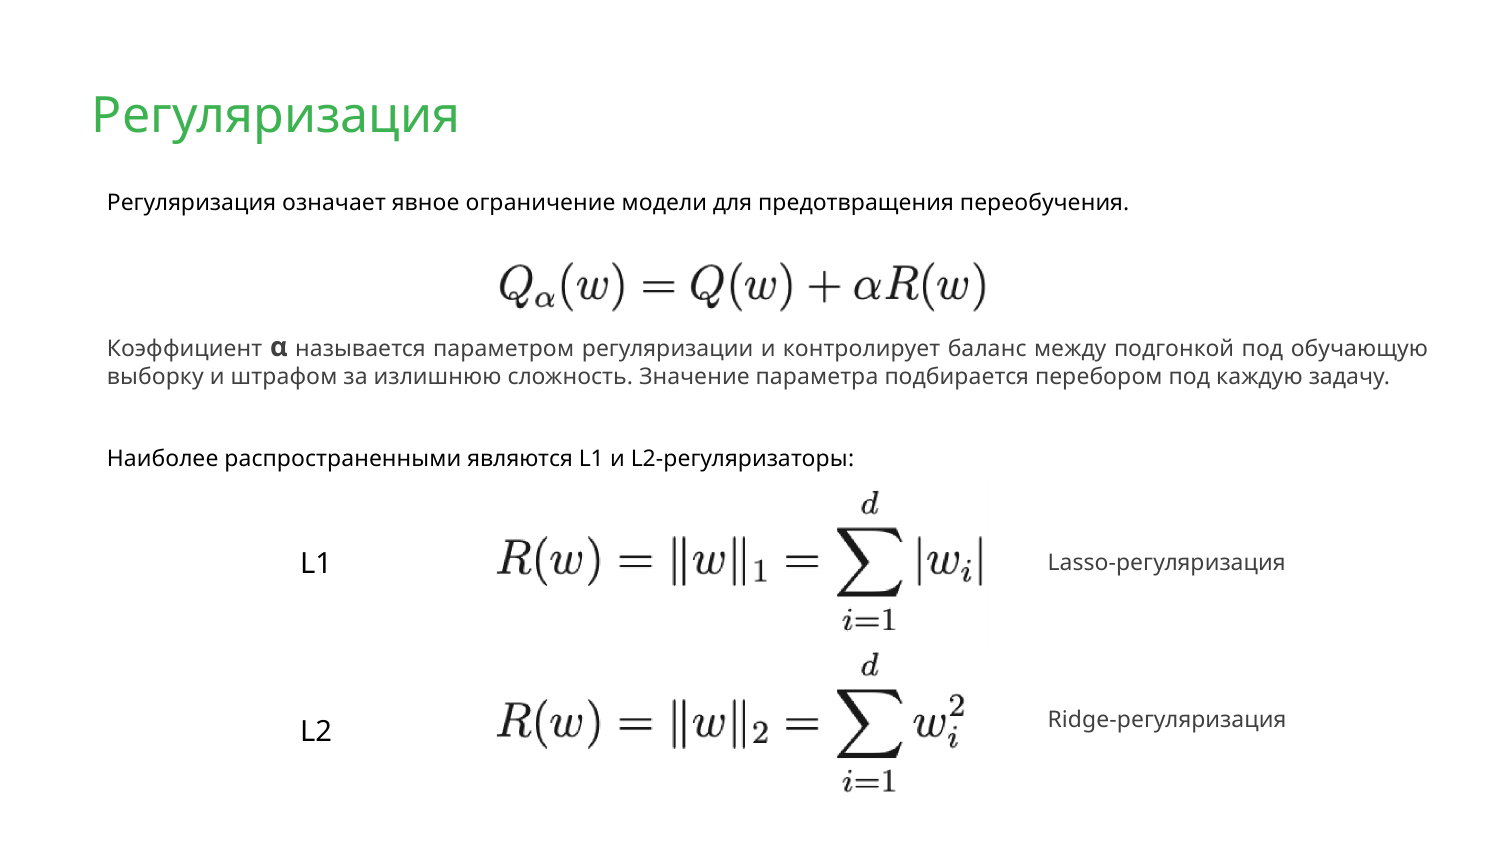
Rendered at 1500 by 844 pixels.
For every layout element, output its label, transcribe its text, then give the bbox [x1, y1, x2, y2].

text_box Ridge-регуляризация [1032, 691, 1375, 747]
text_box L1 [285, 537, 370, 588]
text_box Регуляризация [91, 67, 809, 180]
text_box Lasso-регуляризация [1032, 533, 1375, 589]
text_box L2 [285, 704, 370, 756]
text_box Коэффициент α называется параметром регуляризации и контролирует баланс между подгонкой под обучающую выборку и штрафом за излишнюю сложность. Значение параметра подбирается перебором под каждую задачу. [91, 321, 1445, 420]
picture [479, 478, 990, 807]
text_box Регуляризация означает явное ограничение модели для предотвращения переобучения. [91, 180, 1212, 224]
picture [478, 214, 990, 338]
text_box Наиболее распространенными являются L1 и L2-регуляризаторы: [91, 435, 1149, 479]
